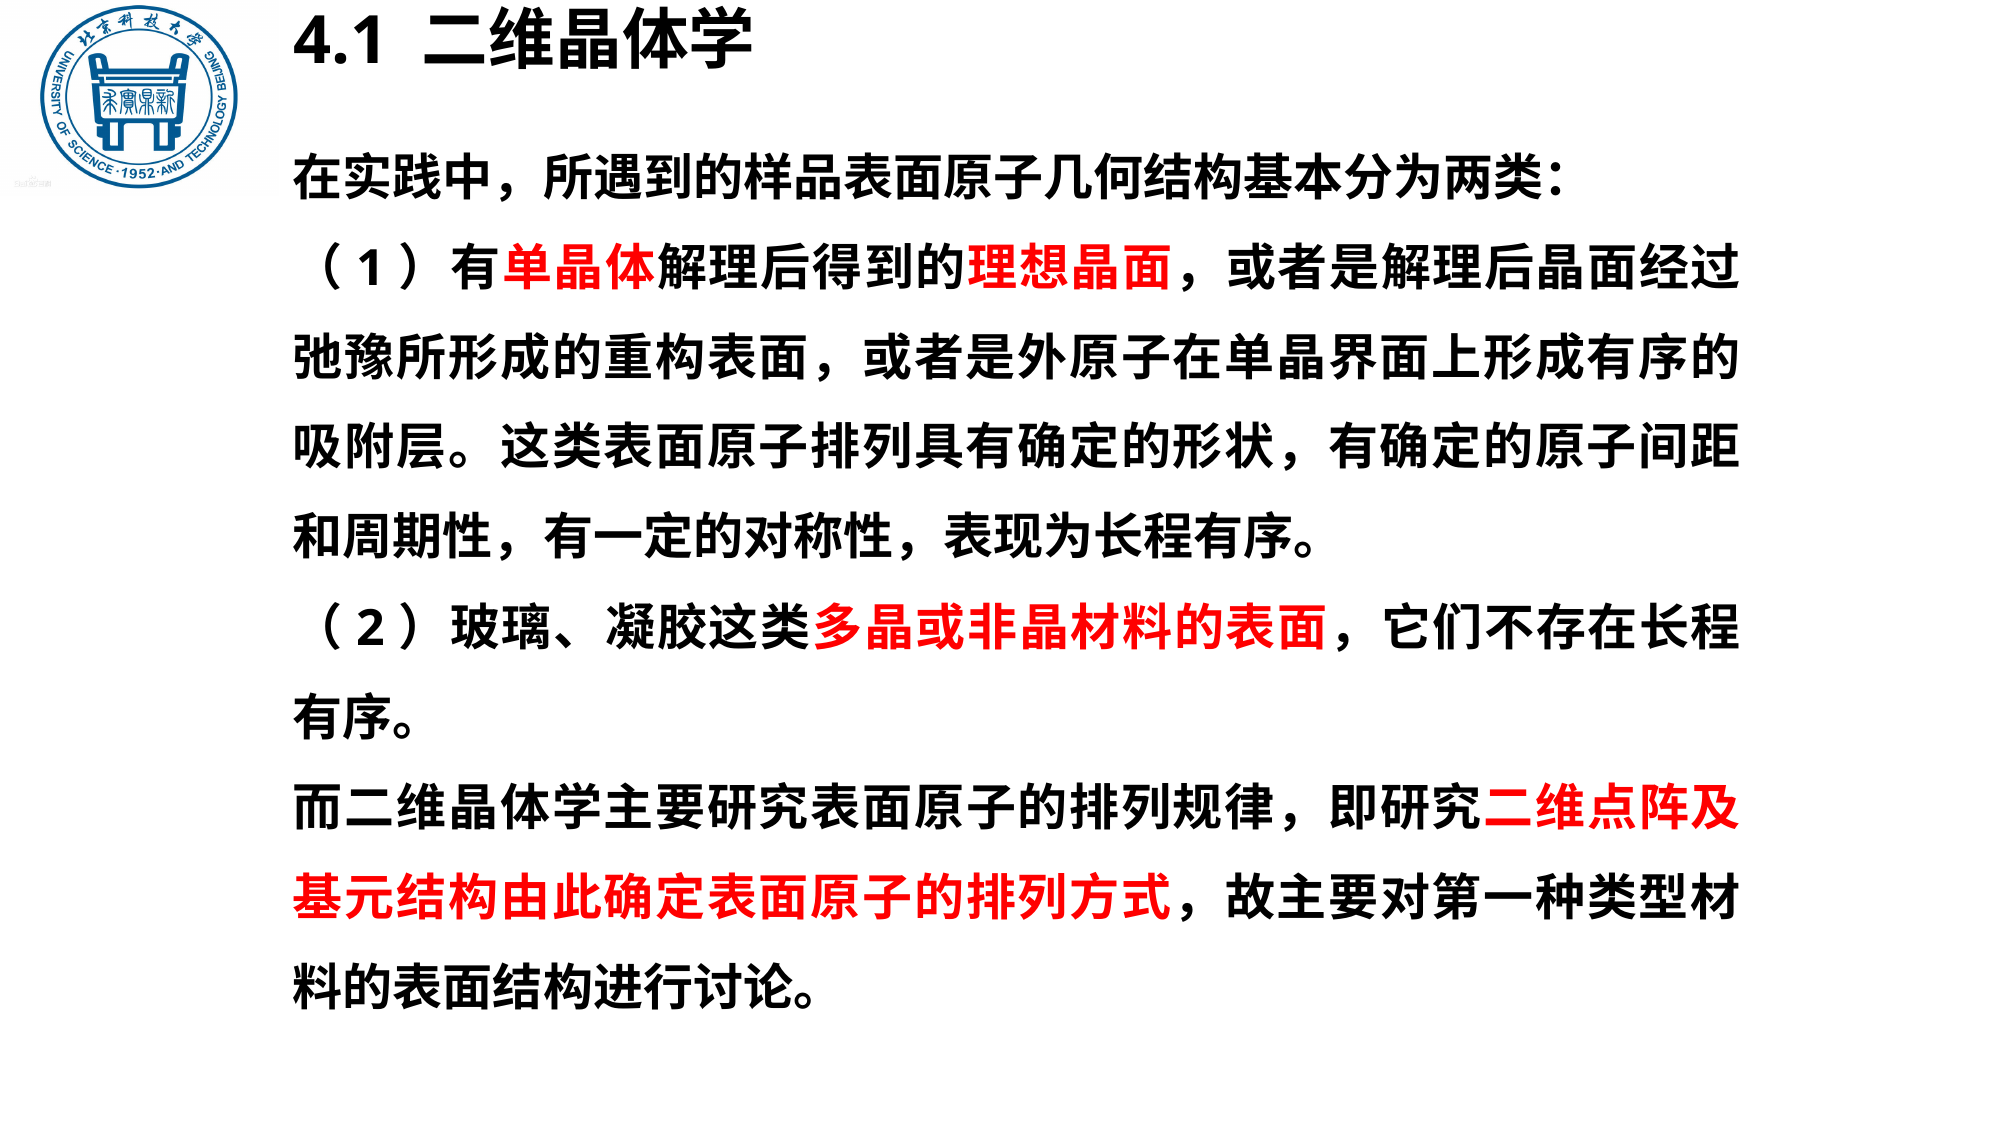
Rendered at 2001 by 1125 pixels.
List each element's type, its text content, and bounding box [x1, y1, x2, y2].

title 4.1 二维晶体学 [279, 0, 900, 85]
picture [0, 0, 279, 196]
text_box 在实践中，所遇到的样品表面原子几何结构基本分为两类： （1）有单晶体解理后得到的理想晶面，或者是解理后晶面经过弛豫所形成的重构表面，或者是外原子在单晶界面上形成有序的吸附层。这类表面原子排列具有确定的形状，有确定的原子间距和周期性，有一定的对称性，表现为长程有序。 （2）玻璃、凝胶这类多晶或非晶材料的表面，它们不存在长程有序。 而二维晶体学主要研究表面原子的排列规律，即研究二维点阵及基元结构由此确定表面原子的排列方式，故主要对第一种类型材料的表面结构进行讨论。 [278, 107, 1756, 1023]
